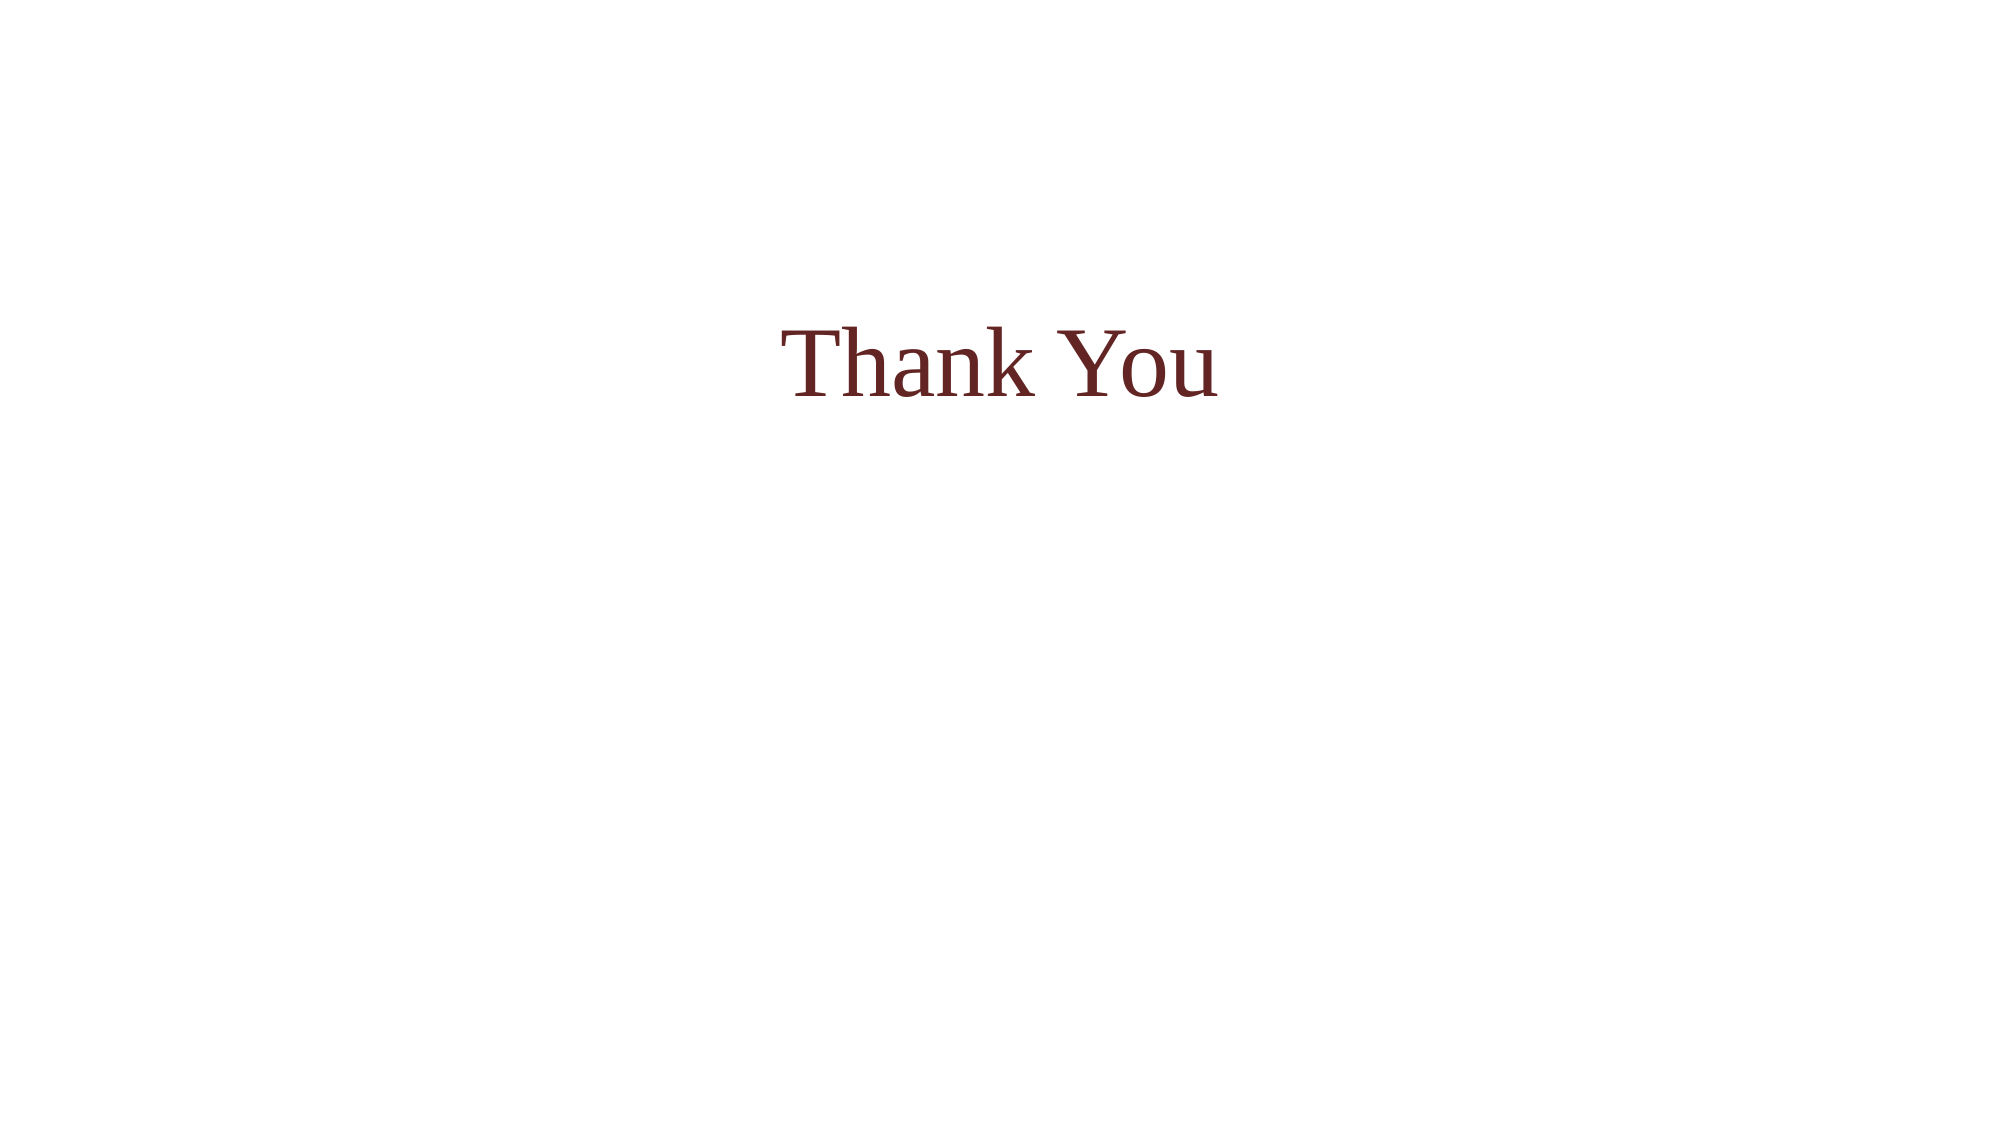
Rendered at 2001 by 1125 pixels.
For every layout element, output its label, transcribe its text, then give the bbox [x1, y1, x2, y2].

list Thank You [476, 296, 1524, 418]
